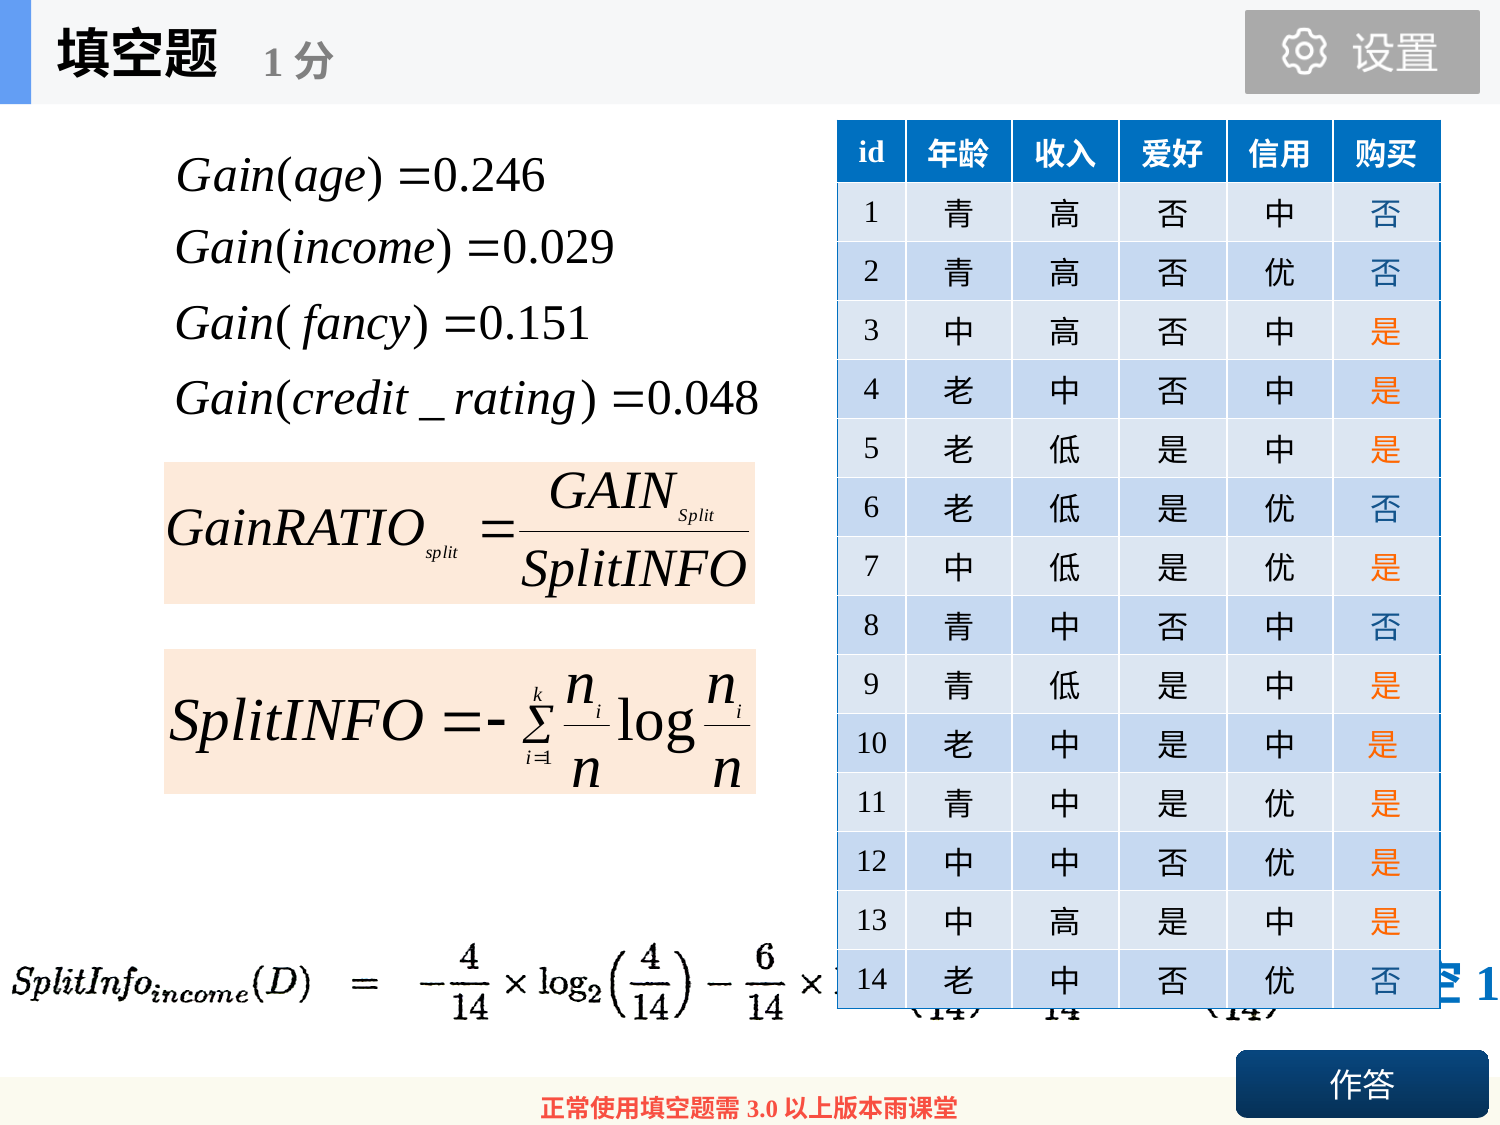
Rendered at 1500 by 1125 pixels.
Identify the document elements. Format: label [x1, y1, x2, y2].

table_cell [838, 773, 905, 831]
table_cell [1334, 832, 1439, 890]
table_header [1120, 121, 1226, 182]
table_cell [838, 655, 905, 713]
table_cell [1334, 242, 1439, 300]
table_cell [1013, 891, 1118, 926]
table_cell [1120, 596, 1226, 654]
table_cell [907, 301, 1011, 359]
table_cell [1334, 773, 1439, 831]
table_cell [1013, 242, 1118, 300]
table_cell [907, 714, 1011, 772]
text_box [0, 0, 1500, 105]
text_box [0, 1050, 1500, 1125]
table_cell [1228, 773, 1332, 831]
table_cell [838, 596, 905, 654]
table_cell [907, 242, 1011, 300]
table_cell [1334, 596, 1439, 654]
table_cell [1120, 183, 1226, 241]
table_cell [907, 183, 1011, 241]
table_cell [1013, 478, 1118, 536]
table_cell [1334, 537, 1439, 595]
table_cell [1013, 537, 1118, 595]
table_cell [1228, 537, 1332, 595]
table_cell [1013, 773, 1118, 831]
table_cell [1228, 360, 1332, 418]
table_cell [838, 183, 905, 241]
table_cell [1120, 655, 1226, 713]
table_cell [1013, 301, 1118, 359]
text_box [163, 461, 756, 604]
table_cell [1228, 242, 1332, 300]
table_cell [1334, 301, 1439, 359]
table_cell [907, 419, 1011, 477]
table_header [907, 121, 1011, 182]
table_cell [1120, 360, 1226, 418]
table_cell [1334, 478, 1439, 536]
table_header [1334, 121, 1439, 182]
table_header [1228, 121, 1332, 182]
table_cell [1013, 596, 1118, 654]
table_cell [1228, 183, 1332, 241]
table_header [1013, 121, 1118, 182]
table_cell [838, 832, 905, 890]
picture [8, 926, 1333, 1025]
table_cell [1013, 655, 1118, 713]
table_cell [1120, 242, 1226, 300]
table_cell [1228, 832, 1332, 890]
text_box [168, 145, 553, 213]
table_cell [907, 478, 1011, 536]
table_cell [1120, 478, 1226, 536]
table_cell [1013, 419, 1118, 477]
table_cell [1228, 596, 1332, 654]
table_cell [1228, 301, 1332, 359]
table_cell [907, 832, 1011, 890]
table_cell [1228, 655, 1332, 713]
table_cell [838, 242, 905, 300]
table_cell [1334, 714, 1439, 772]
table_cell [1120, 419, 1226, 477]
table_cell [1120, 832, 1226, 890]
table_cell [907, 596, 1011, 654]
table_cell [1013, 714, 1118, 772]
table_cell [1334, 419, 1439, 477]
table_cell [1334, 183, 1439, 241]
table_cell [1120, 714, 1226, 772]
text_box [167, 217, 769, 435]
table_cell [1228, 891, 1332, 926]
table_cell [838, 714, 905, 772]
table_cell [1120, 891, 1226, 926]
table_cell [1013, 183, 1118, 241]
table_cell [1120, 301, 1226, 359]
text_box [1333, 945, 1500, 1017]
table_cell [838, 891, 905, 926]
table_cell [1120, 537, 1226, 595]
table_cell [1334, 950, 1439, 1008]
table_cell [1334, 360, 1439, 418]
text_box [163, 648, 757, 795]
table_cell [1228, 714, 1332, 772]
table_cell [1334, 891, 1439, 949]
table_cell [1334, 655, 1439, 713]
table_cell [838, 360, 905, 418]
table_cell [838, 419, 905, 477]
table_cell [907, 773, 1011, 831]
table_cell [1228, 478, 1332, 536]
table_cell [1120, 773, 1226, 831]
table_cell [907, 655, 1011, 713]
table_cell [838, 478, 905, 536]
table_header [838, 121, 905, 182]
table_cell [907, 891, 1011, 926]
table_cell [907, 537, 1011, 595]
table_cell [1228, 419, 1332, 477]
picture [1245, 10, 1480, 94]
table_cell [1013, 360, 1118, 418]
table_cell [838, 537, 905, 595]
table_cell [907, 360, 1011, 418]
table_cell [838, 301, 905, 359]
table_cell [1013, 832, 1118, 890]
